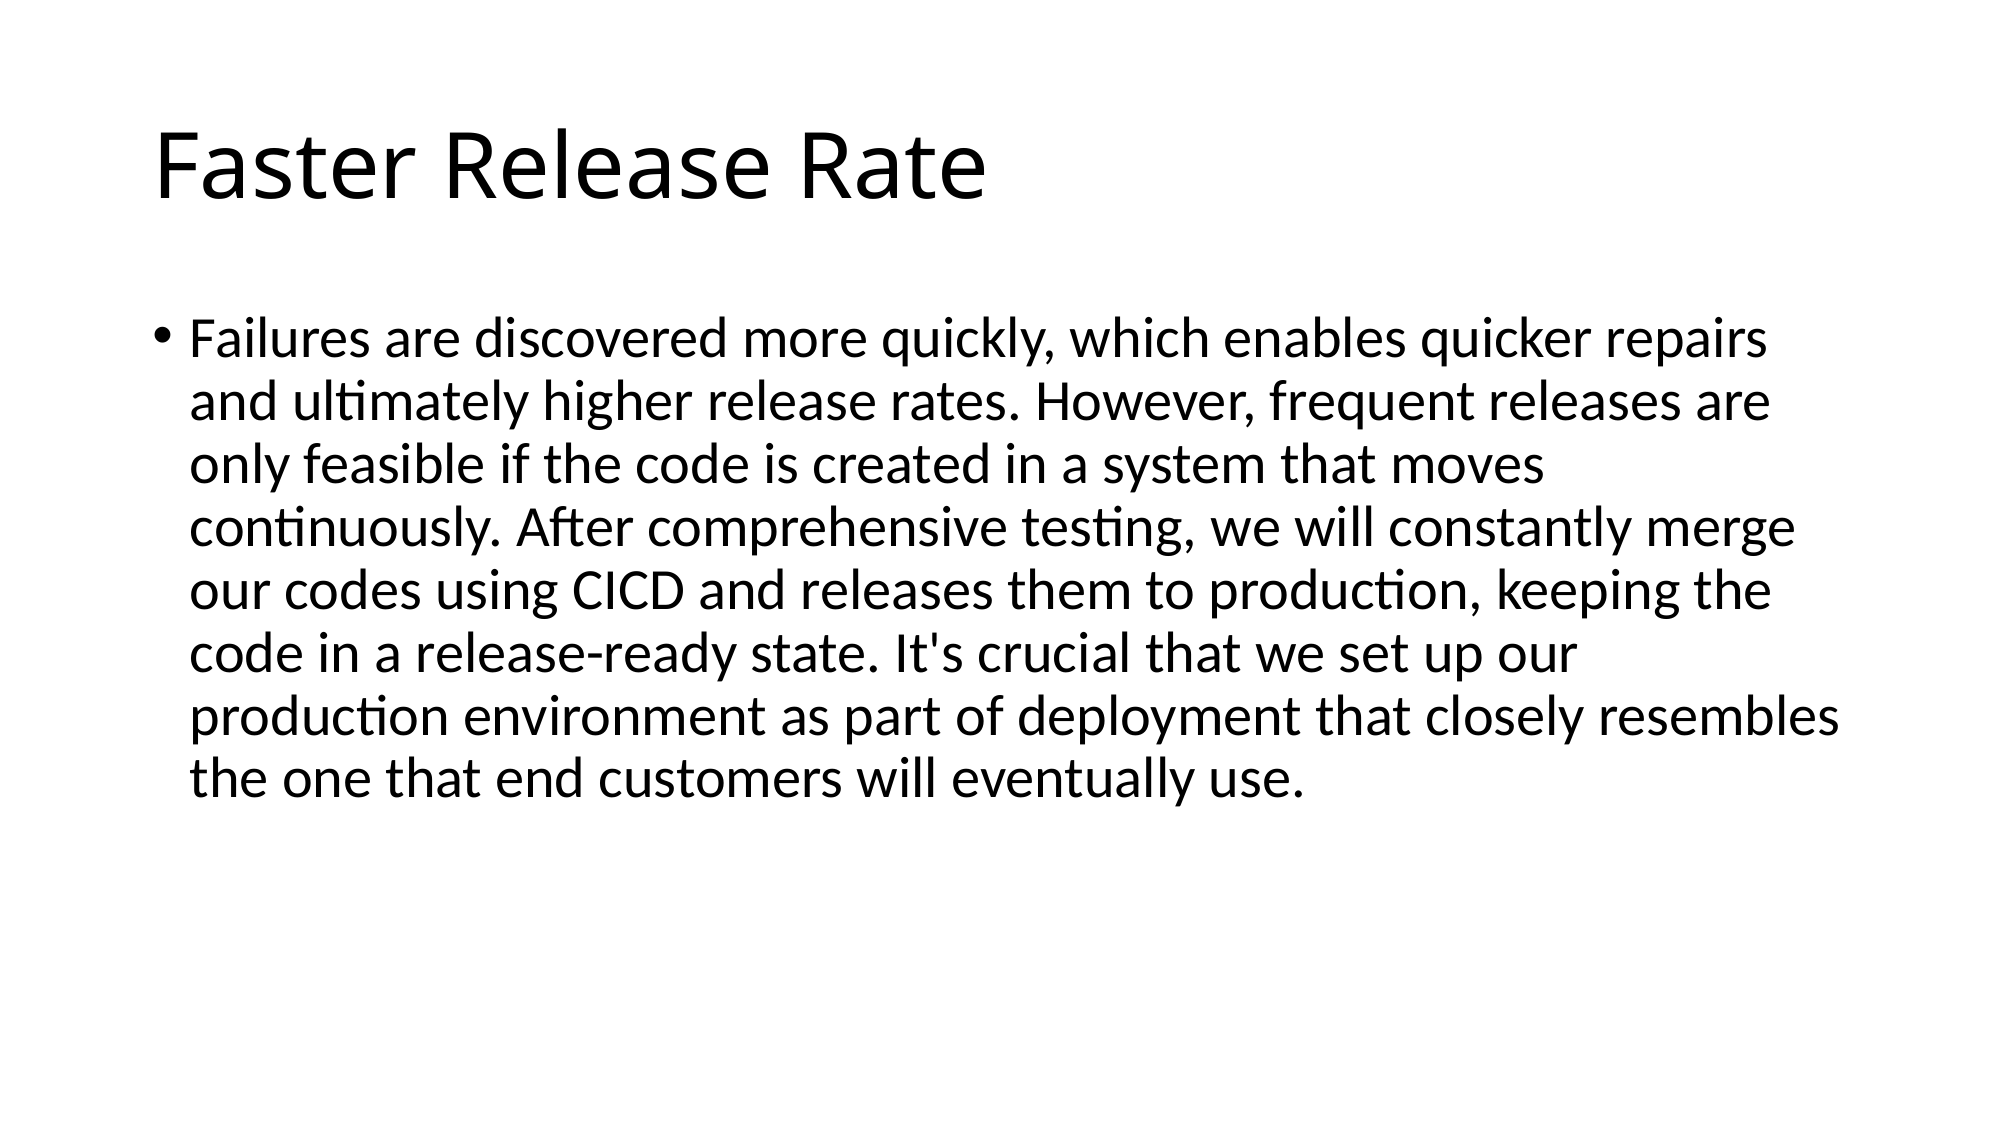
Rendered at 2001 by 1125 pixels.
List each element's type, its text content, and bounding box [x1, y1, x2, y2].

list Failures are discovered more quickly, which enables quicker repairs and ultimately higher release rates. However, frequent releases are only feasible if the code is created in a system that moves continuously. After comprehensive testing, we will constantly merge our codes using CICD and releases them to production, keeping the code in a release-ready state. It's crucial that we set up our production environment as part of deployment that closely resembles the one that end customers will eventually use. [137, 299, 1863, 1014]
title Faster Release Rate [137, 59, 1863, 278]
